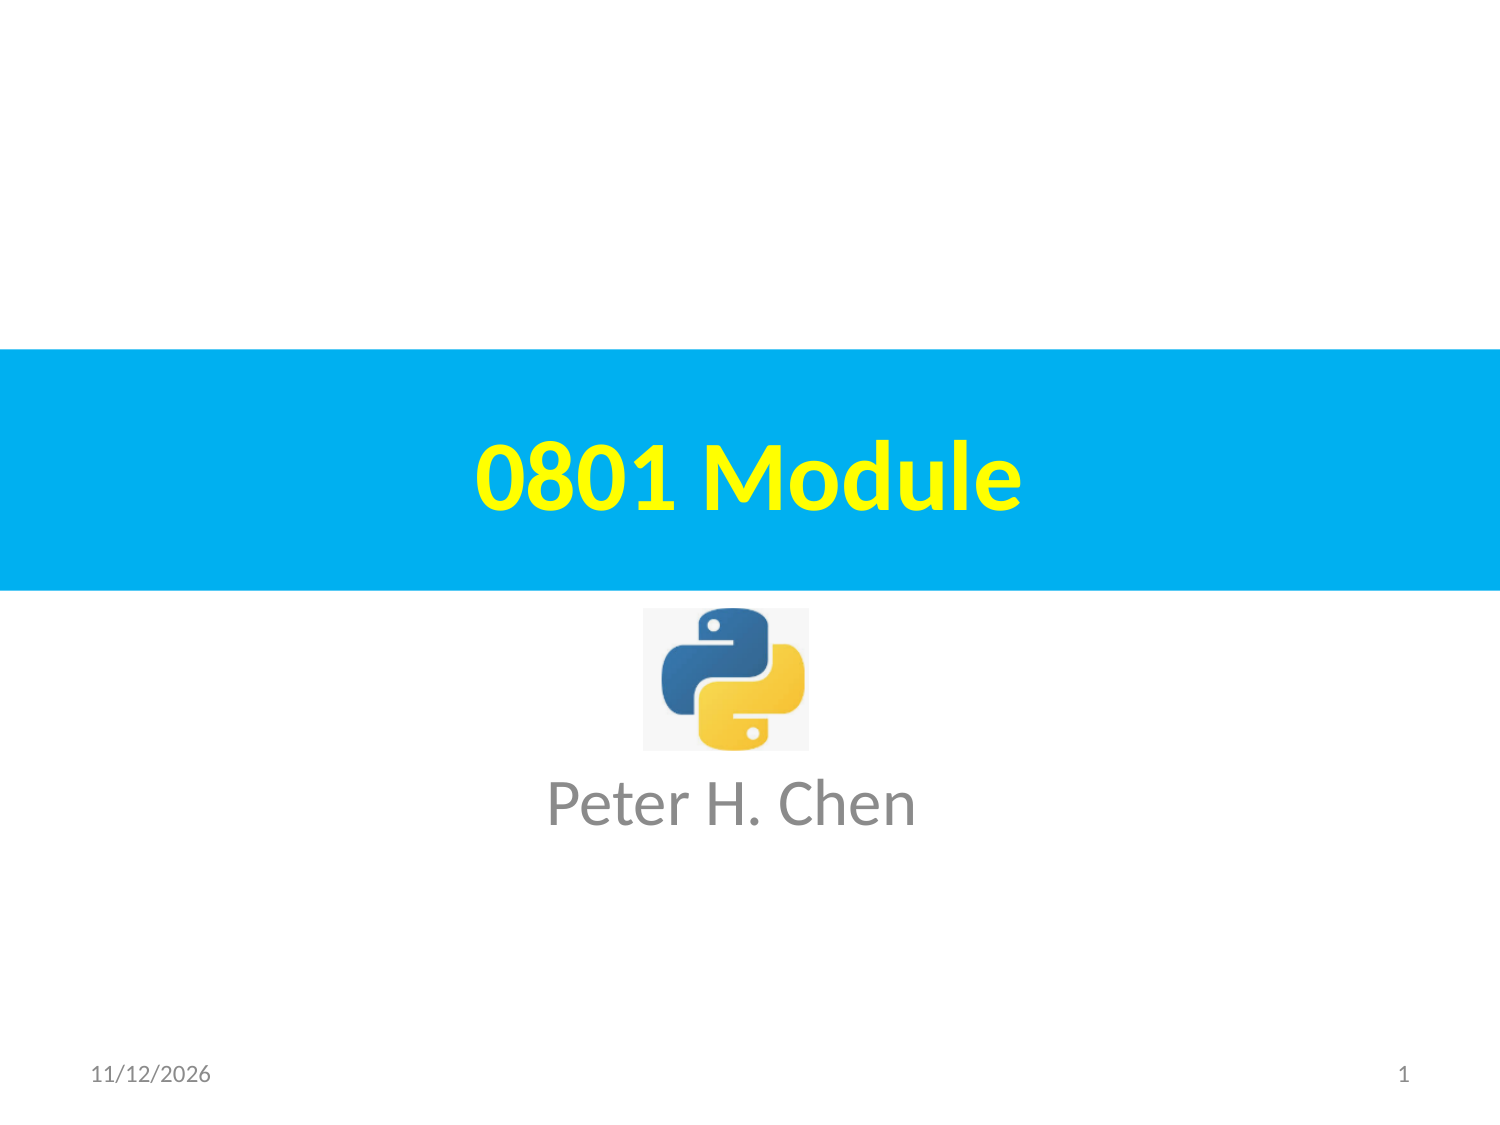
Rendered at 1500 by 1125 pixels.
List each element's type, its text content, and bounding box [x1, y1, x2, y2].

picture [643, 606, 809, 752]
subtitle Peter H. Chen [206, 751, 1257, 866]
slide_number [75, 1042, 425, 1103]
slide_number 1 [1074, 1042, 1425, 1103]
title 0801 Module [0, 349, 1500, 591]
